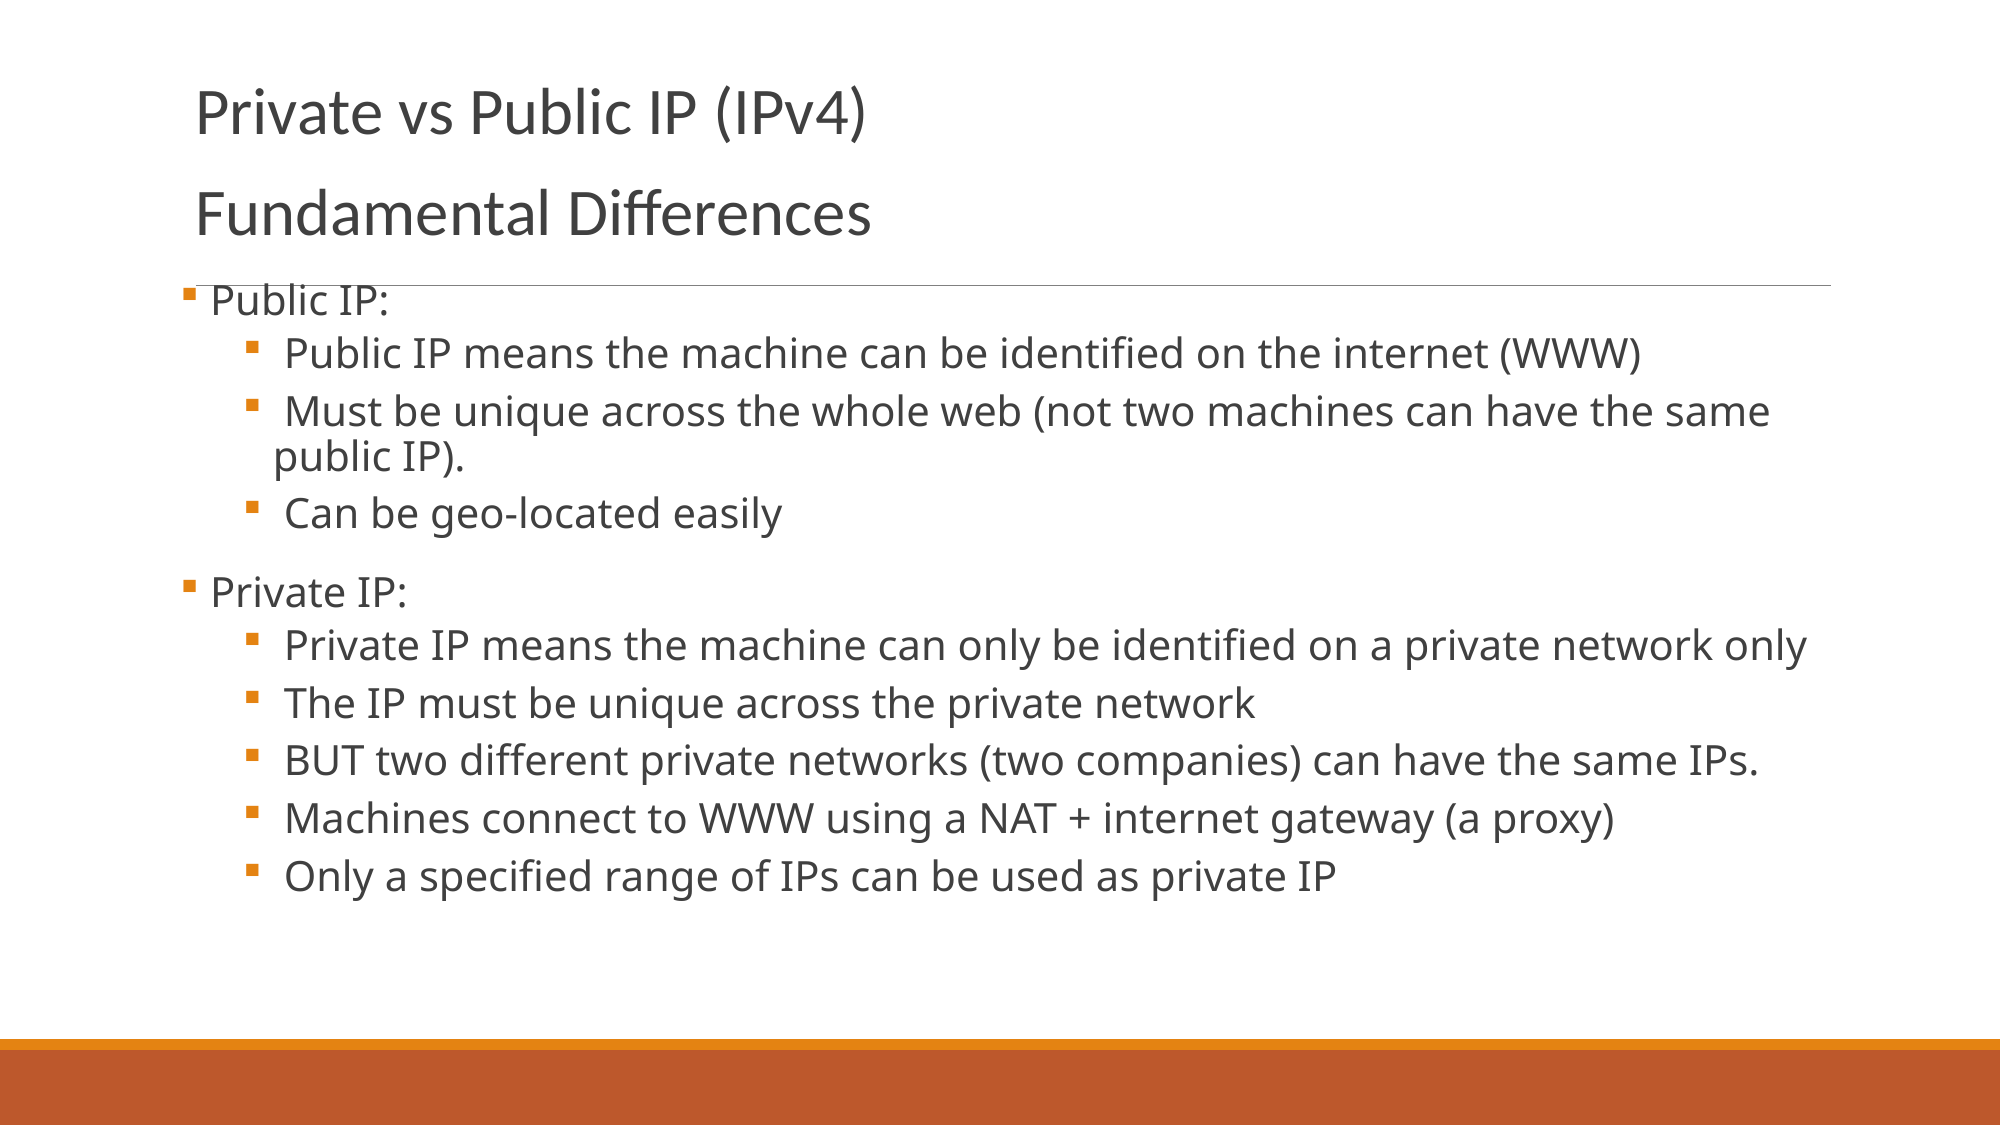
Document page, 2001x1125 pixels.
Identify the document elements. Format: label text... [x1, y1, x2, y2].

list Private vs Public IP (IPv4) Fundamental Differences Public IP: Public IP means the machine can be identified on the internet (WWW) Must be unique across the whole web (not two machines can have the same public IP). Can be geo-located easily Private IP: Private IP means the machine can only be identified on a private network only The IP must be unique across the private network BUT two different private networks (two companies) can have the same IPs. Machines connect to WWW using a NAT + internet gateway (a proxy) Only a specified range of IPs can be used as private IP [180, 69, 1830, 963]
